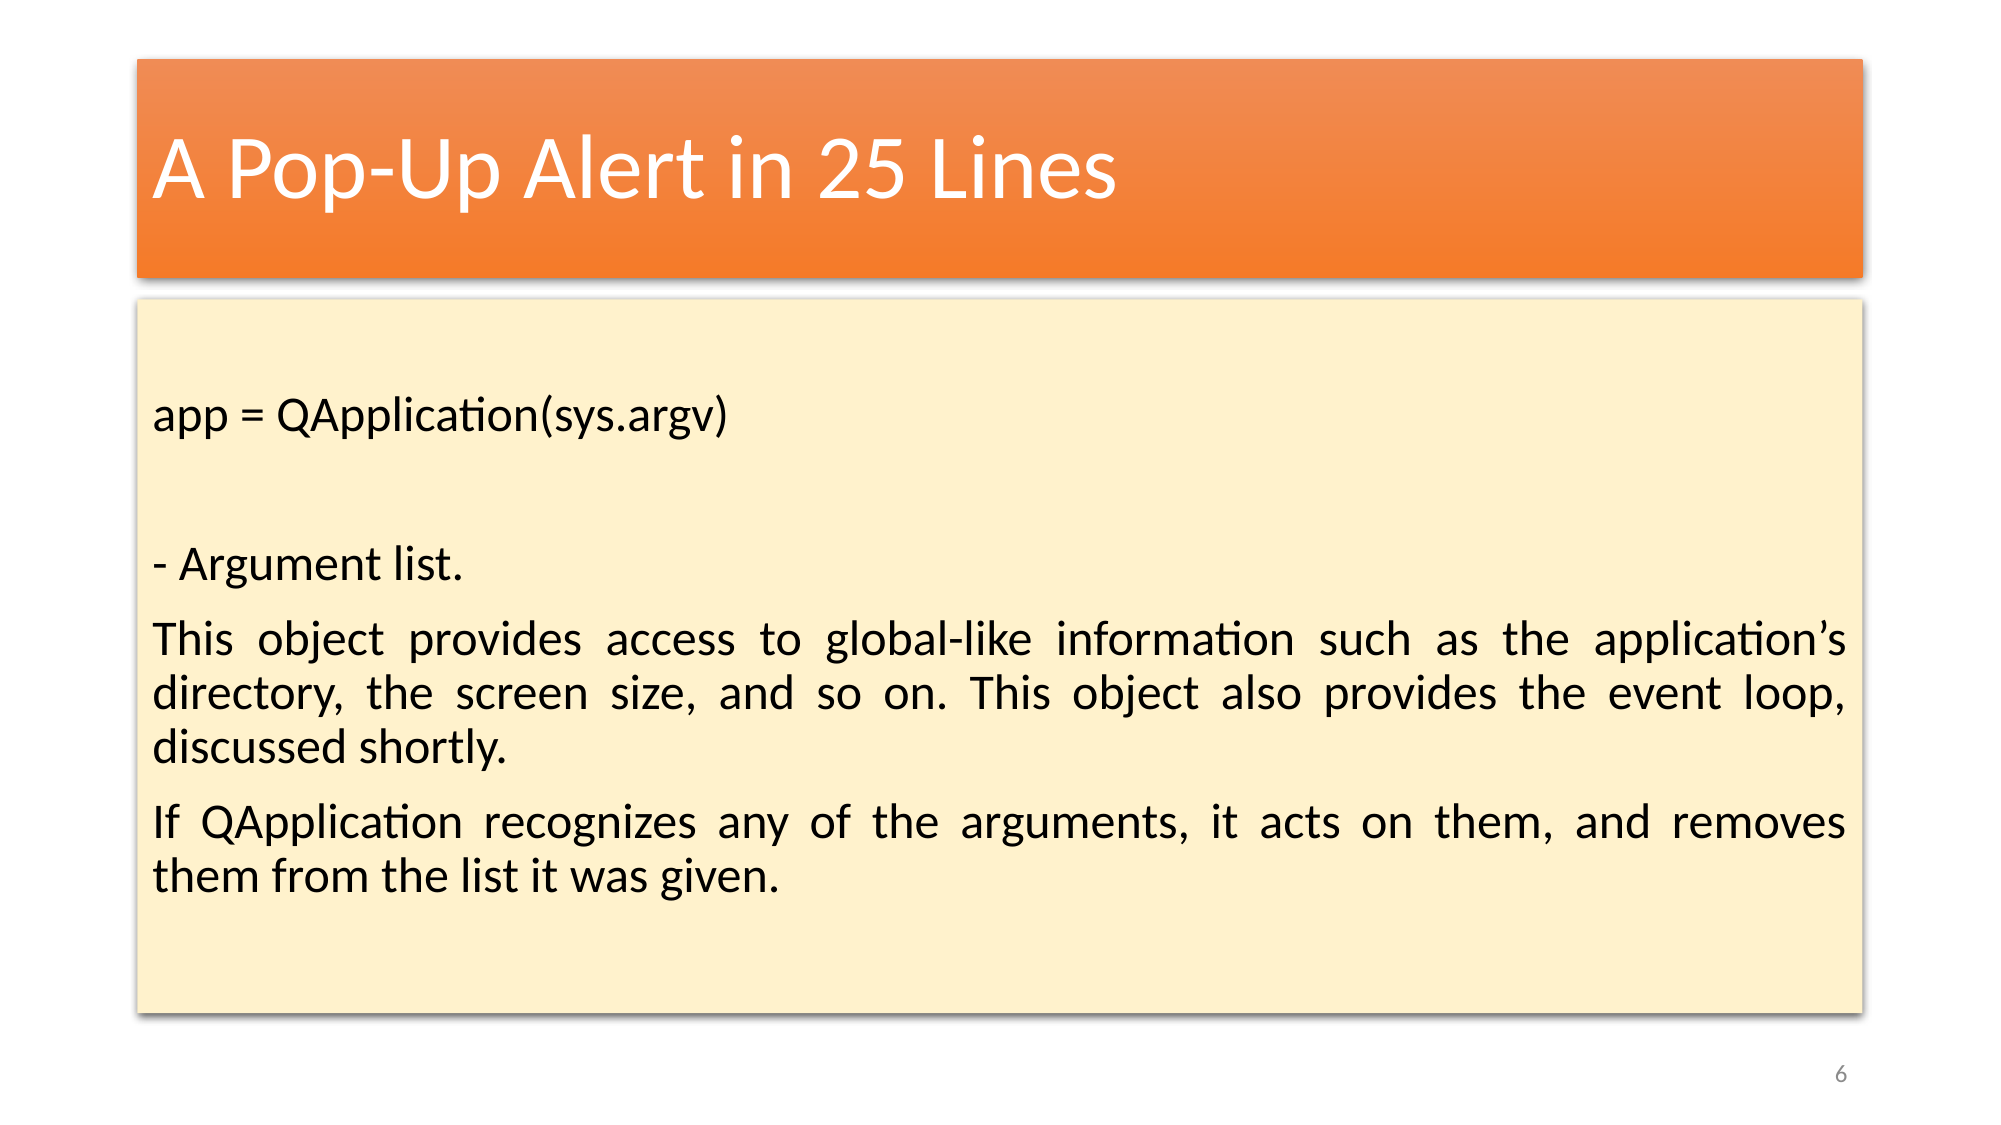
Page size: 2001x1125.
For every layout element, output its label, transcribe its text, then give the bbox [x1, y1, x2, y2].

slide_number 6 [1412, 1042, 1863, 1103]
list app = QApplication(sys.argv) - Argument list. This object provides access to global-like information such as the application’s directory, the screen size, and so on. This object also provides the event loop, discussed shortly. If QApplication recognizes any of the arguments, it acts on them, and removes them from the list it was given. [137, 299, 1863, 1014]
title A Pop-Up Alert in 25 Lines [137, 59, 1863, 278]
